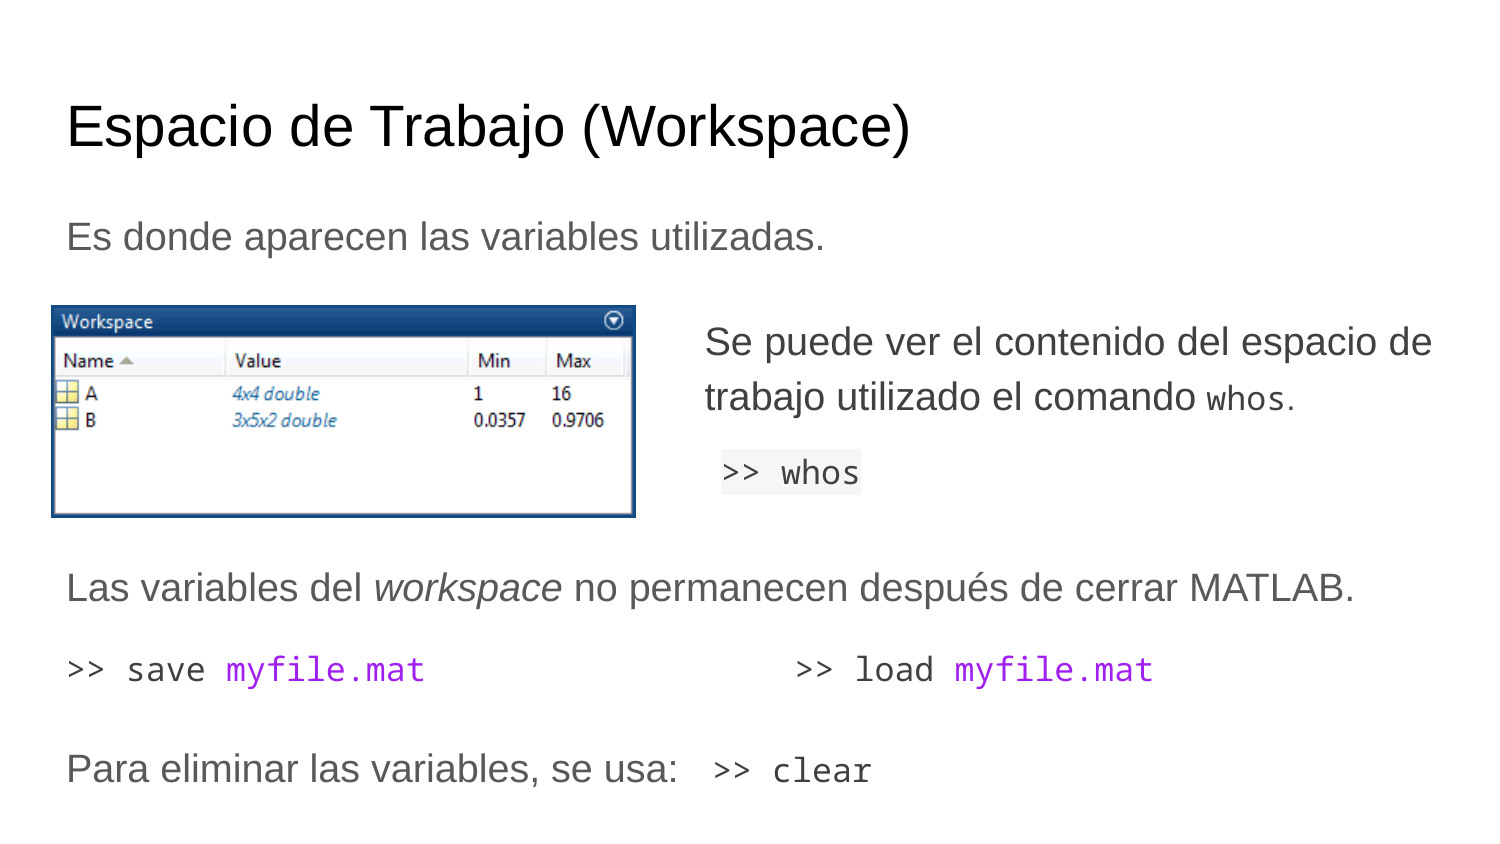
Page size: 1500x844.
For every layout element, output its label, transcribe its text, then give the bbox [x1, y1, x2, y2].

text_box >> save myfile.mat [51, 616, 690, 700]
text_box Se puede ver el contenido del espacio de trabajo utilizado el comando whos. >> whos [689, 294, 1449, 529]
text_box Para eliminar las variables, se usa: >> clear [51, 720, 1449, 804]
title Espacio de Trabajo (Workspace) [51, 72, 1449, 167]
list Las variables del workspace no permanecen después de cerrar MATLAB. [51, 539, 1449, 634]
text_box >> load myfile.mat [779, 616, 1419, 700]
picture [50, 304, 636, 518]
list Es donde aparecen las variables utilizadas. [51, 189, 1449, 283]
